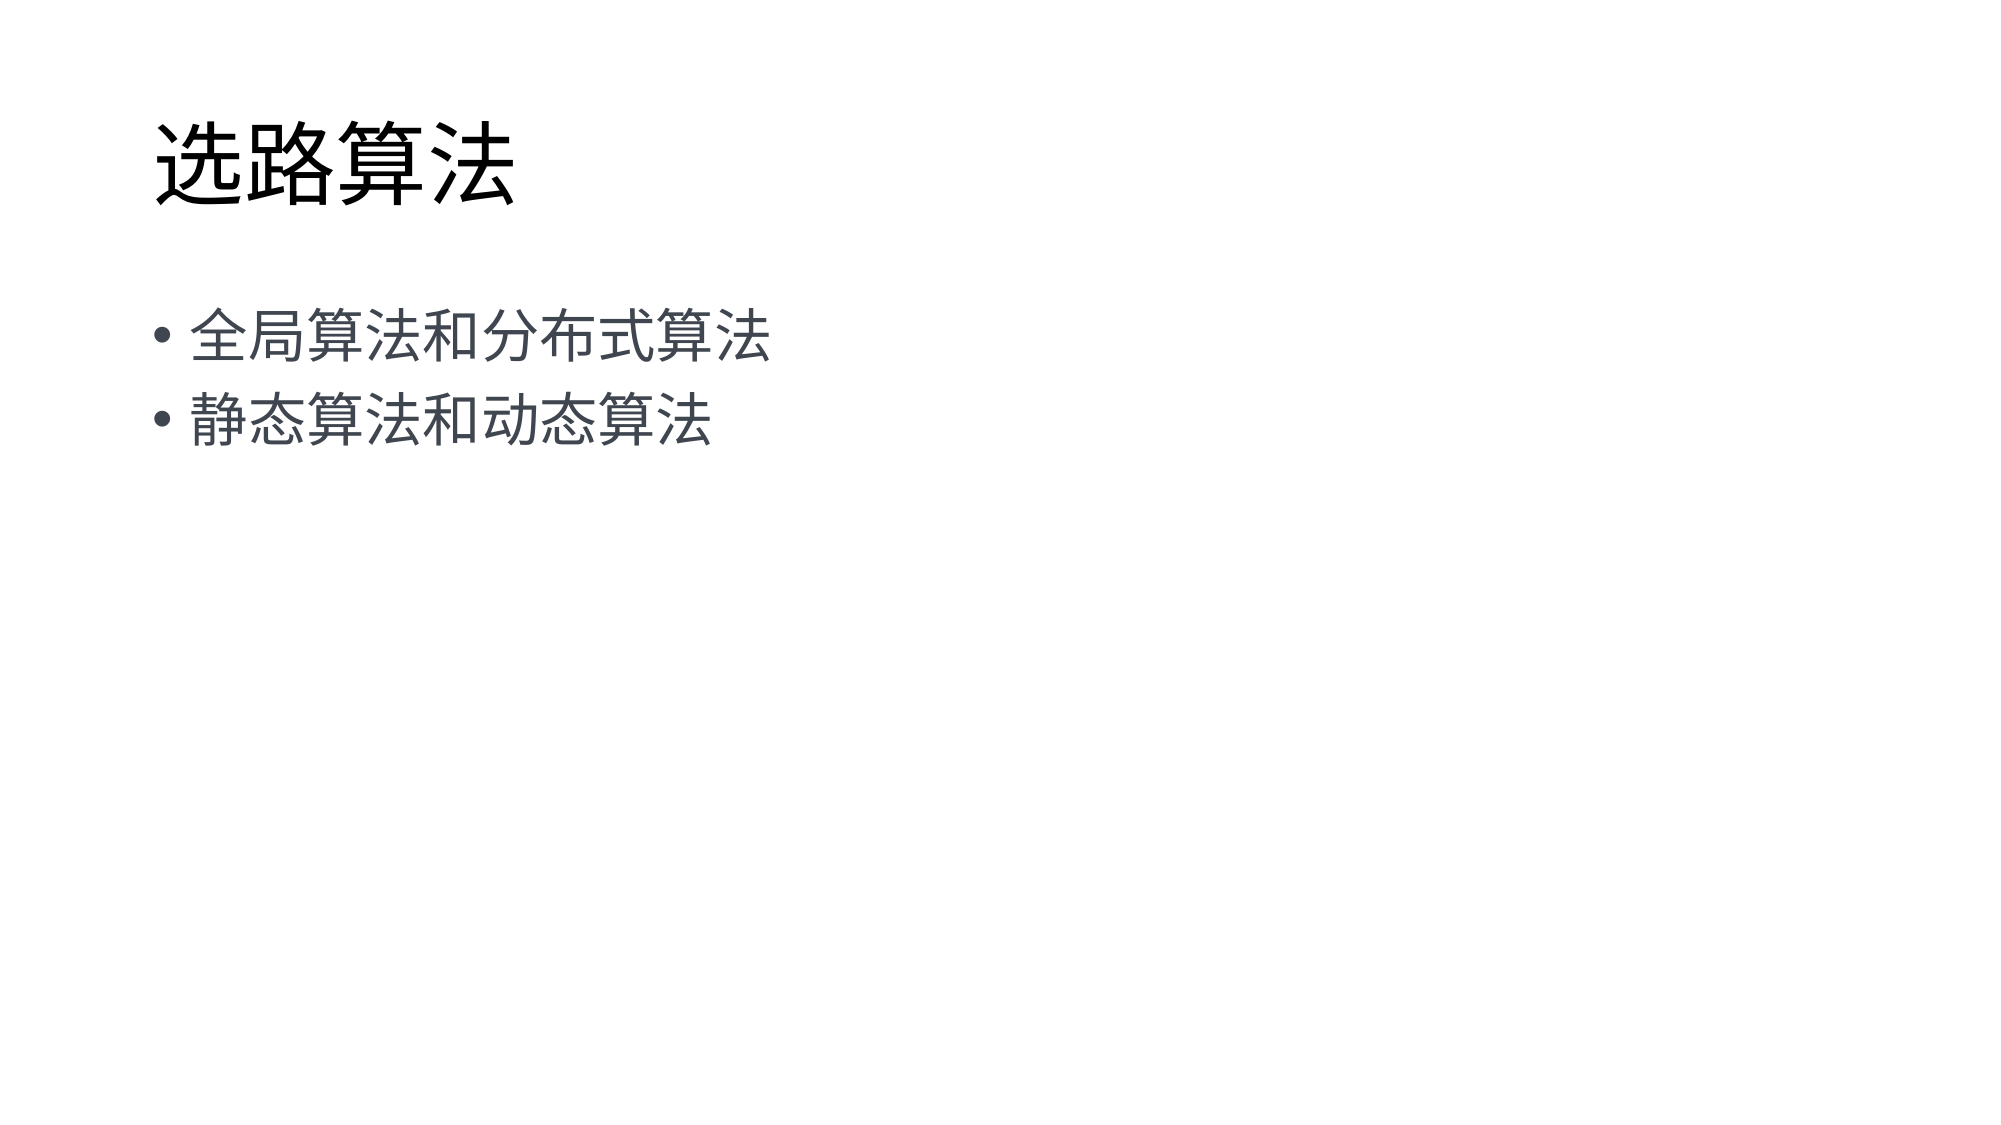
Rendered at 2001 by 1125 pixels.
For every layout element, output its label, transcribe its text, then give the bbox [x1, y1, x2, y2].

title 选路算法 [137, 59, 1863, 278]
list 全局算法和分布式算法 静态算法和动态算法 [137, 299, 1863, 1014]
